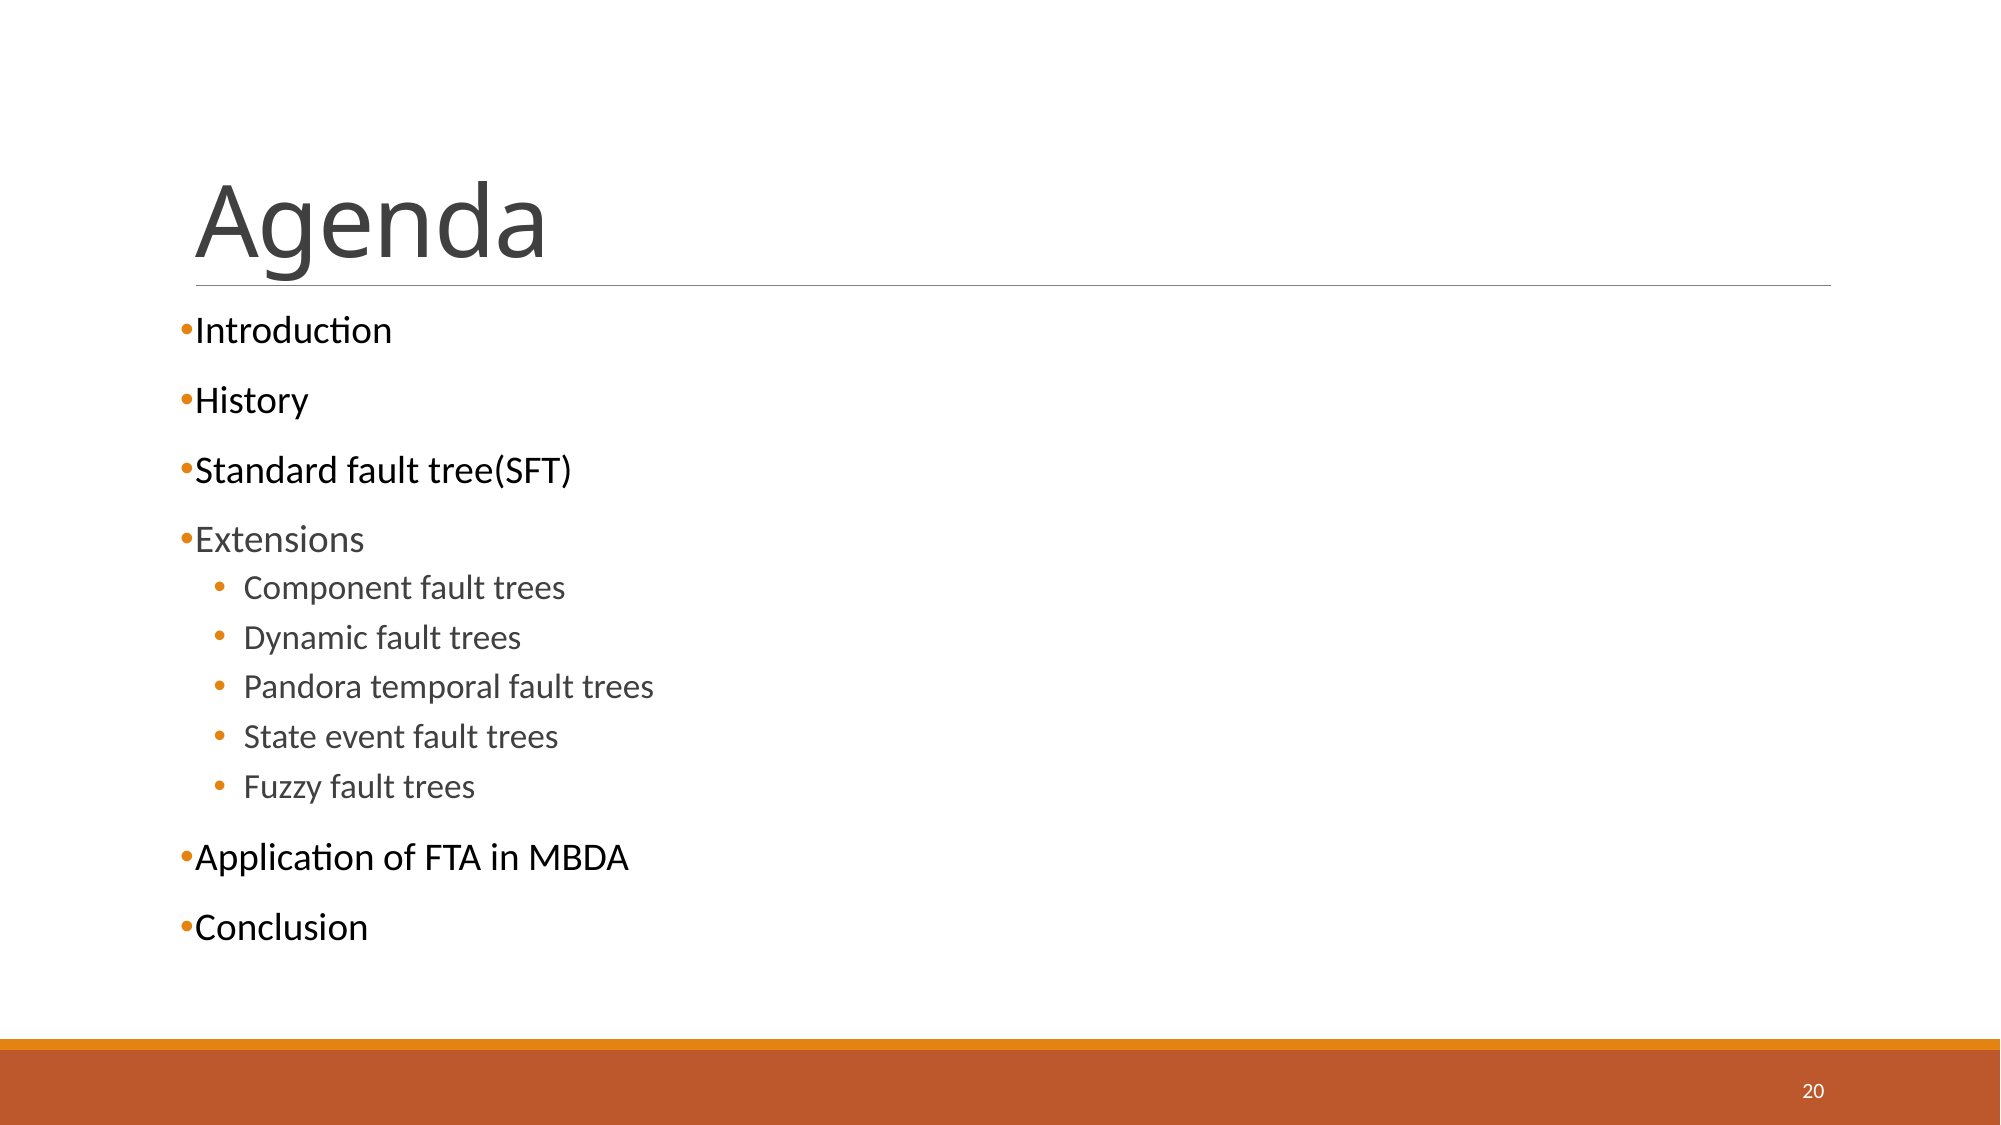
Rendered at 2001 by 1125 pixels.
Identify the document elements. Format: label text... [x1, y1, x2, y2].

title Agenda [180, 47, 1830, 285]
list Introduction History Standard fault tree(SFT) Extensions Component fault trees Dynamic fault trees Pandora temporal fault trees State event fault trees Fuzzy fault trees Application of FTA in MBDA Conclusion [180, 302, 1830, 963]
slide_number 20 [1624, 1059, 1840, 1120]
